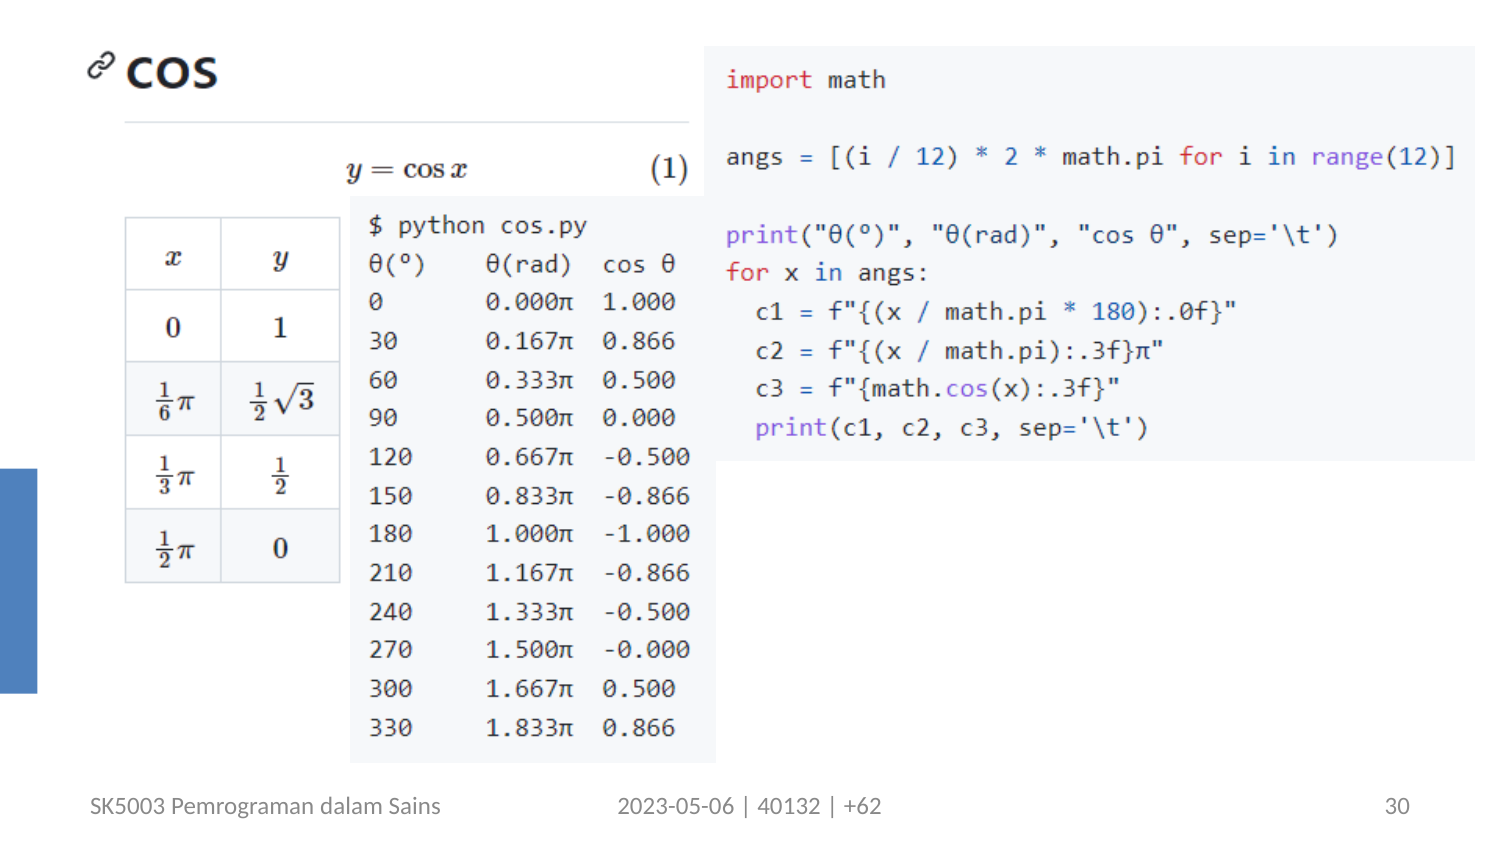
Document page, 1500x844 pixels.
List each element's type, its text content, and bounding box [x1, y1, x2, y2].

picture [74, 34, 1476, 763]
footer 2023-05-06 | 40132 | +62 [512, 782, 988, 827]
slide_number SK5003 Pemrograman dalam Sains [75, 782, 463, 827]
slide_number 30 [1074, 782, 1425, 827]
